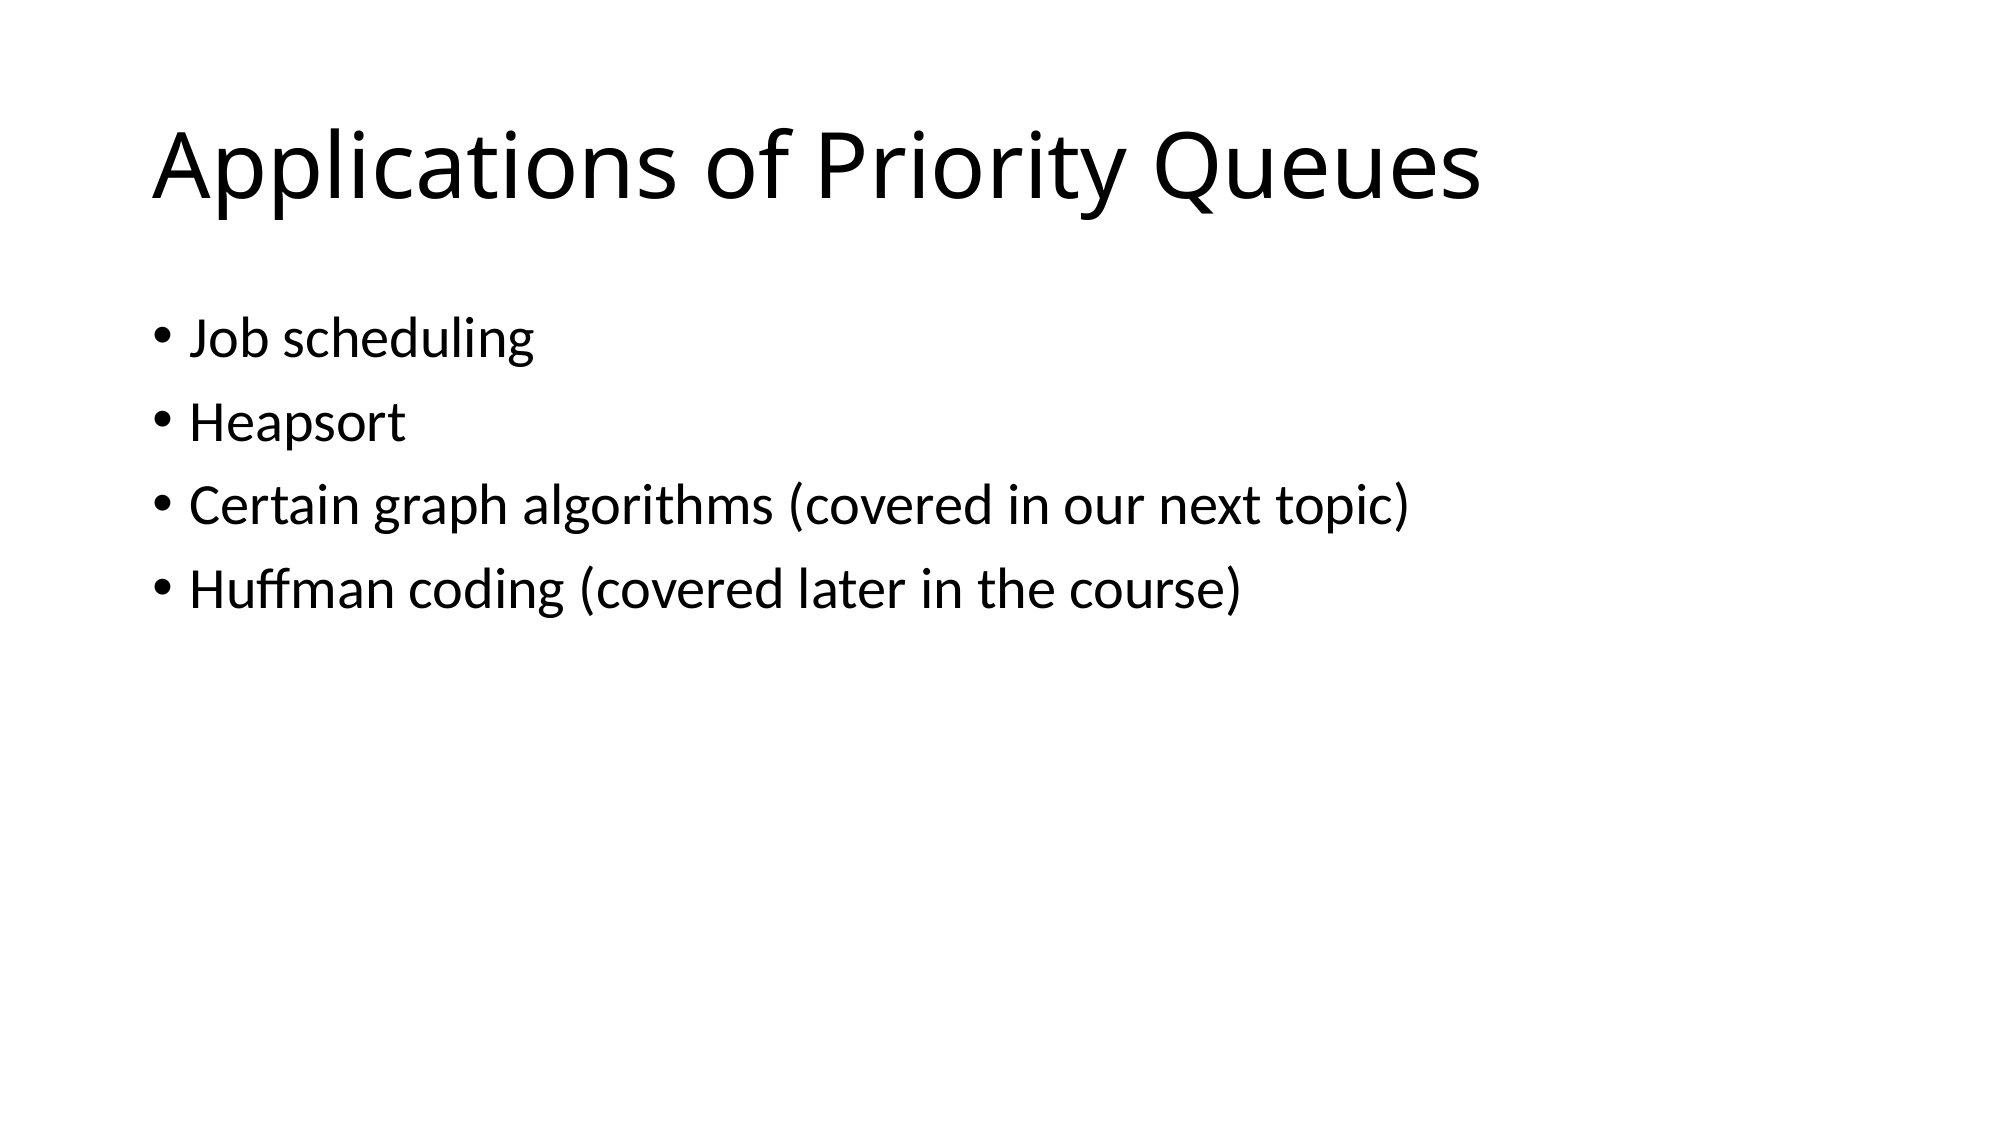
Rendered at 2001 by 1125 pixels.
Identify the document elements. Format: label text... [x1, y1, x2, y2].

list Job scheduling Heapsort Certain graph algorithms (covered in our next topic) Huffman coding (covered later in the course) [137, 299, 1863, 1014]
title Applications of Priority Queues [137, 59, 1863, 278]
